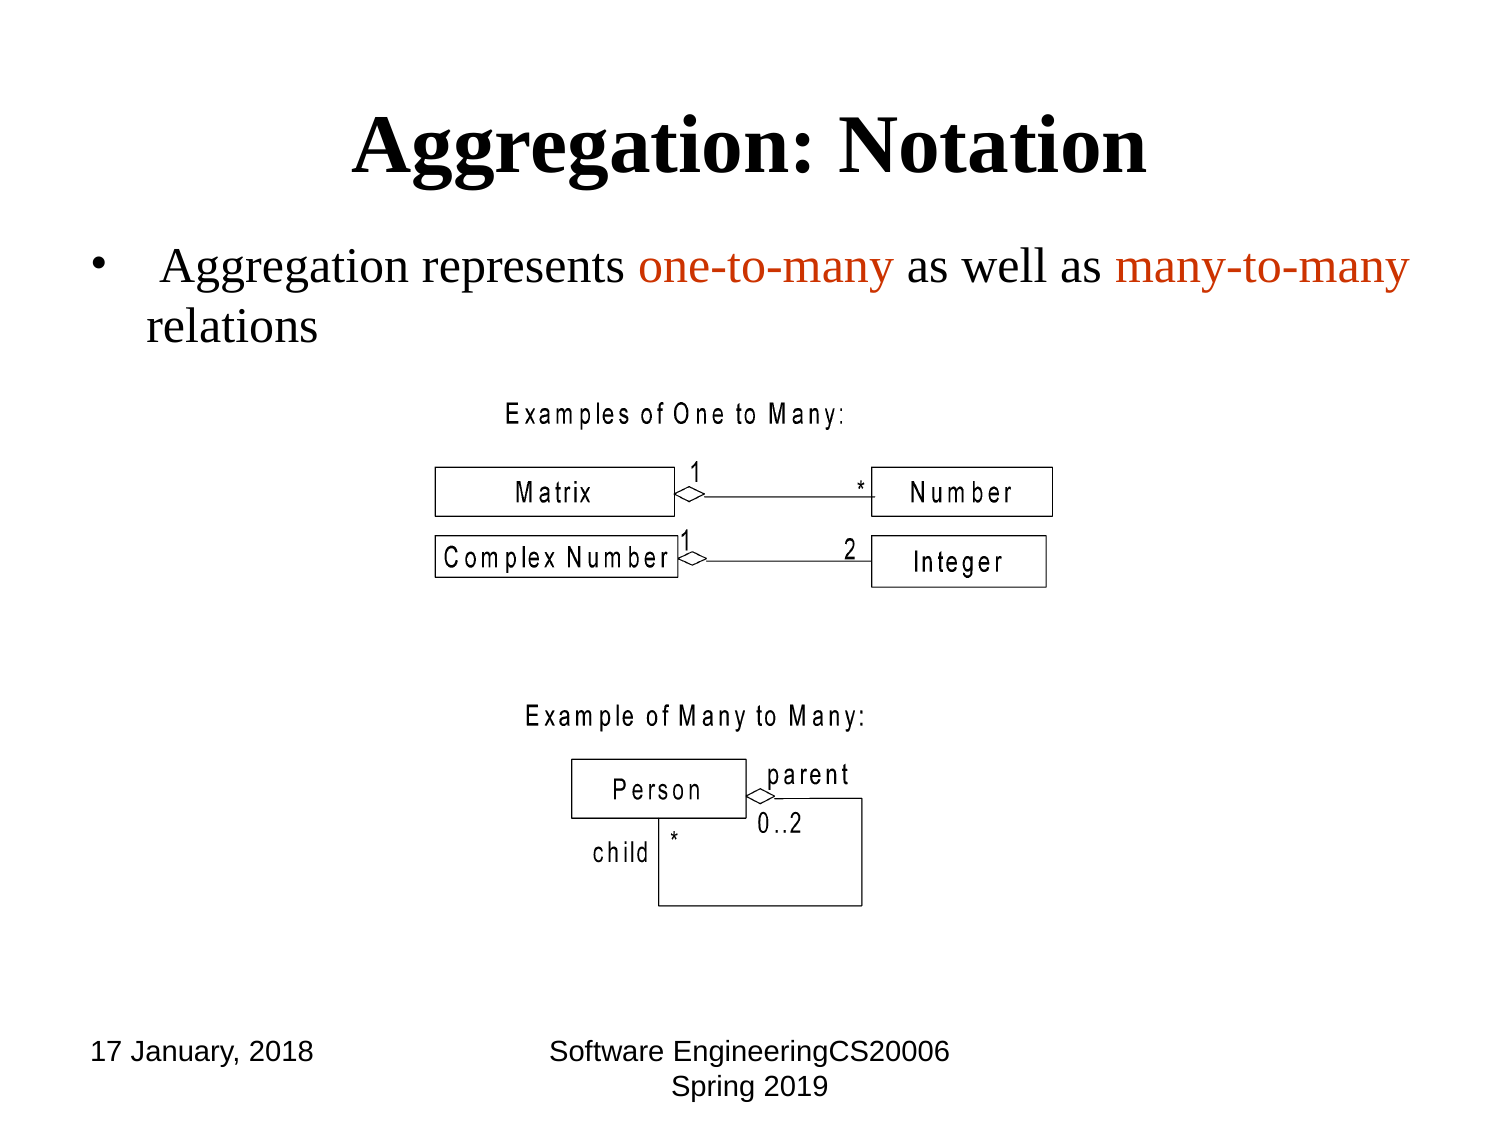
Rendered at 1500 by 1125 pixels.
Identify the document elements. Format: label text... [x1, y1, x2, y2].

picture [524, 699, 867, 908]
picture [399, 387, 1056, 589]
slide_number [75, 1024, 425, 1103]
footer Software EngineeringCS20006 Spring 2019 [512, 1024, 988, 1103]
list Aggregation represents one-to-many as well as many-to-many relations [75, 224, 1425, 1005]
title Aggregation: Notation [75, 45, 1425, 224]
